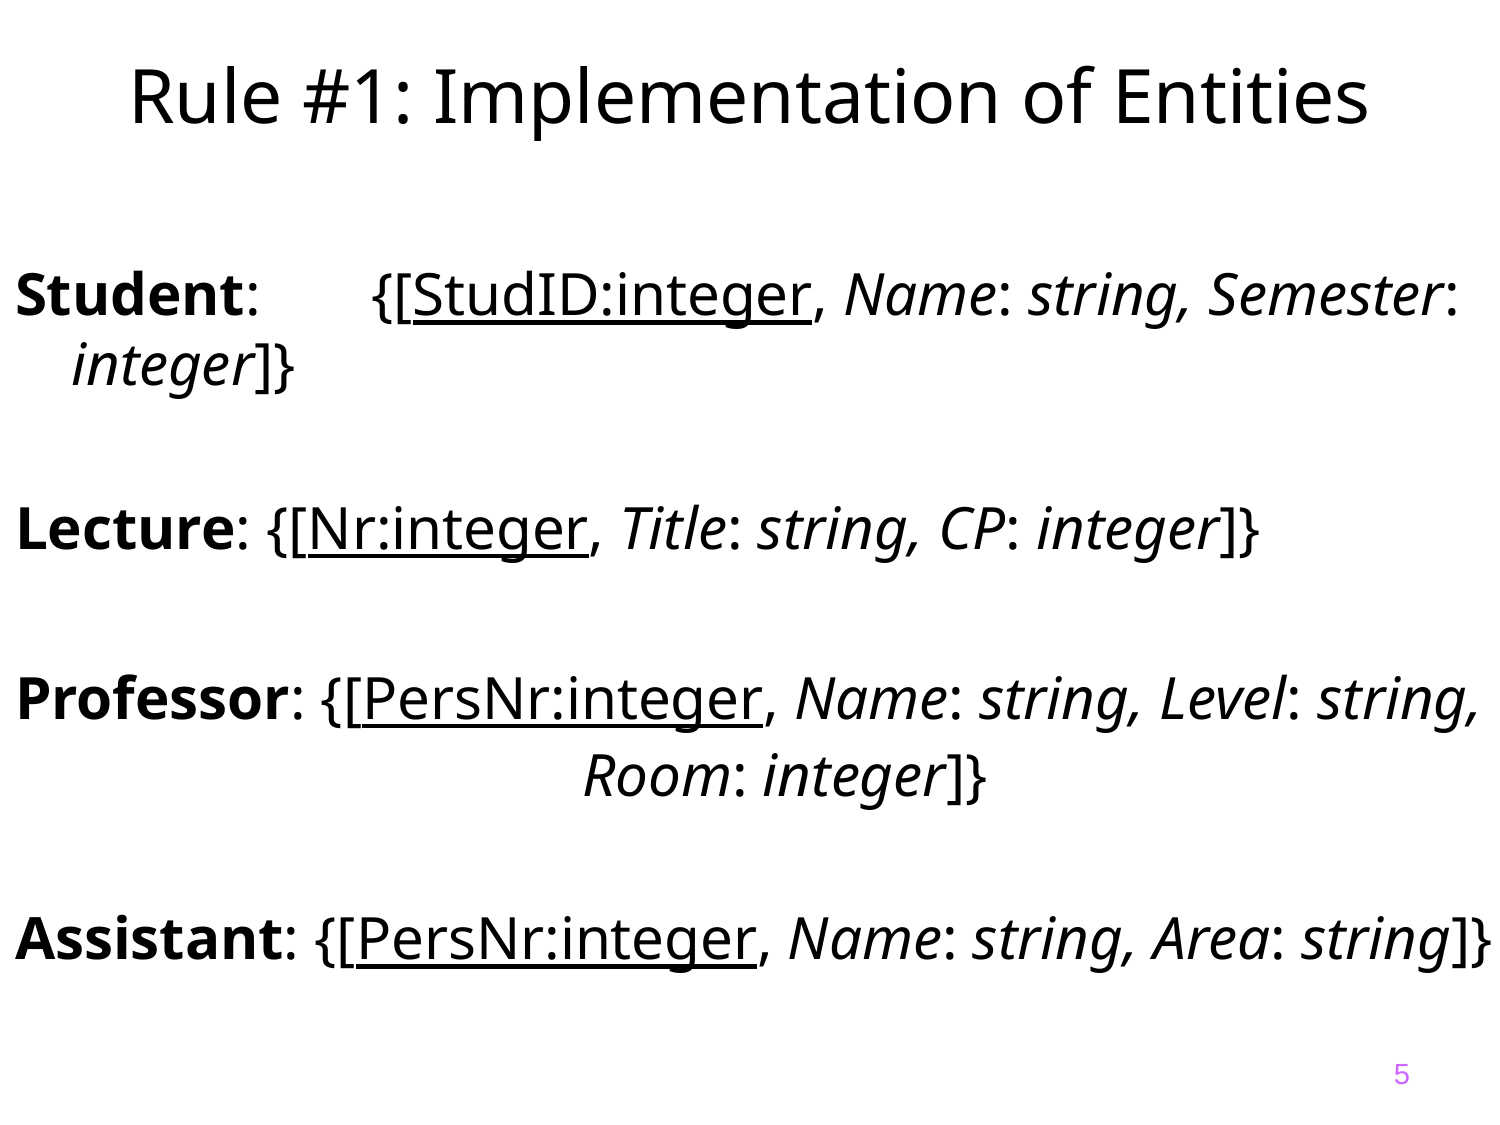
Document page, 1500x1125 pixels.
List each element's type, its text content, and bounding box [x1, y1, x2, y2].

list Student: {[StudID:integer, Name: string, Semester: integer]} Lecture: {[Nr:integer, Title: string, CP: integer]} Professor: {[PersNr:integer, Name: string, Level: string, Room: integer]} Assistant: {[PersNr:integer, Name: string, Area: string]} [0, 249, 1500, 1100]
title Rule #1: Implementation of Entities [75, 45, 1425, 233]
slide_number 5 [1074, 1042, 1425, 1103]
